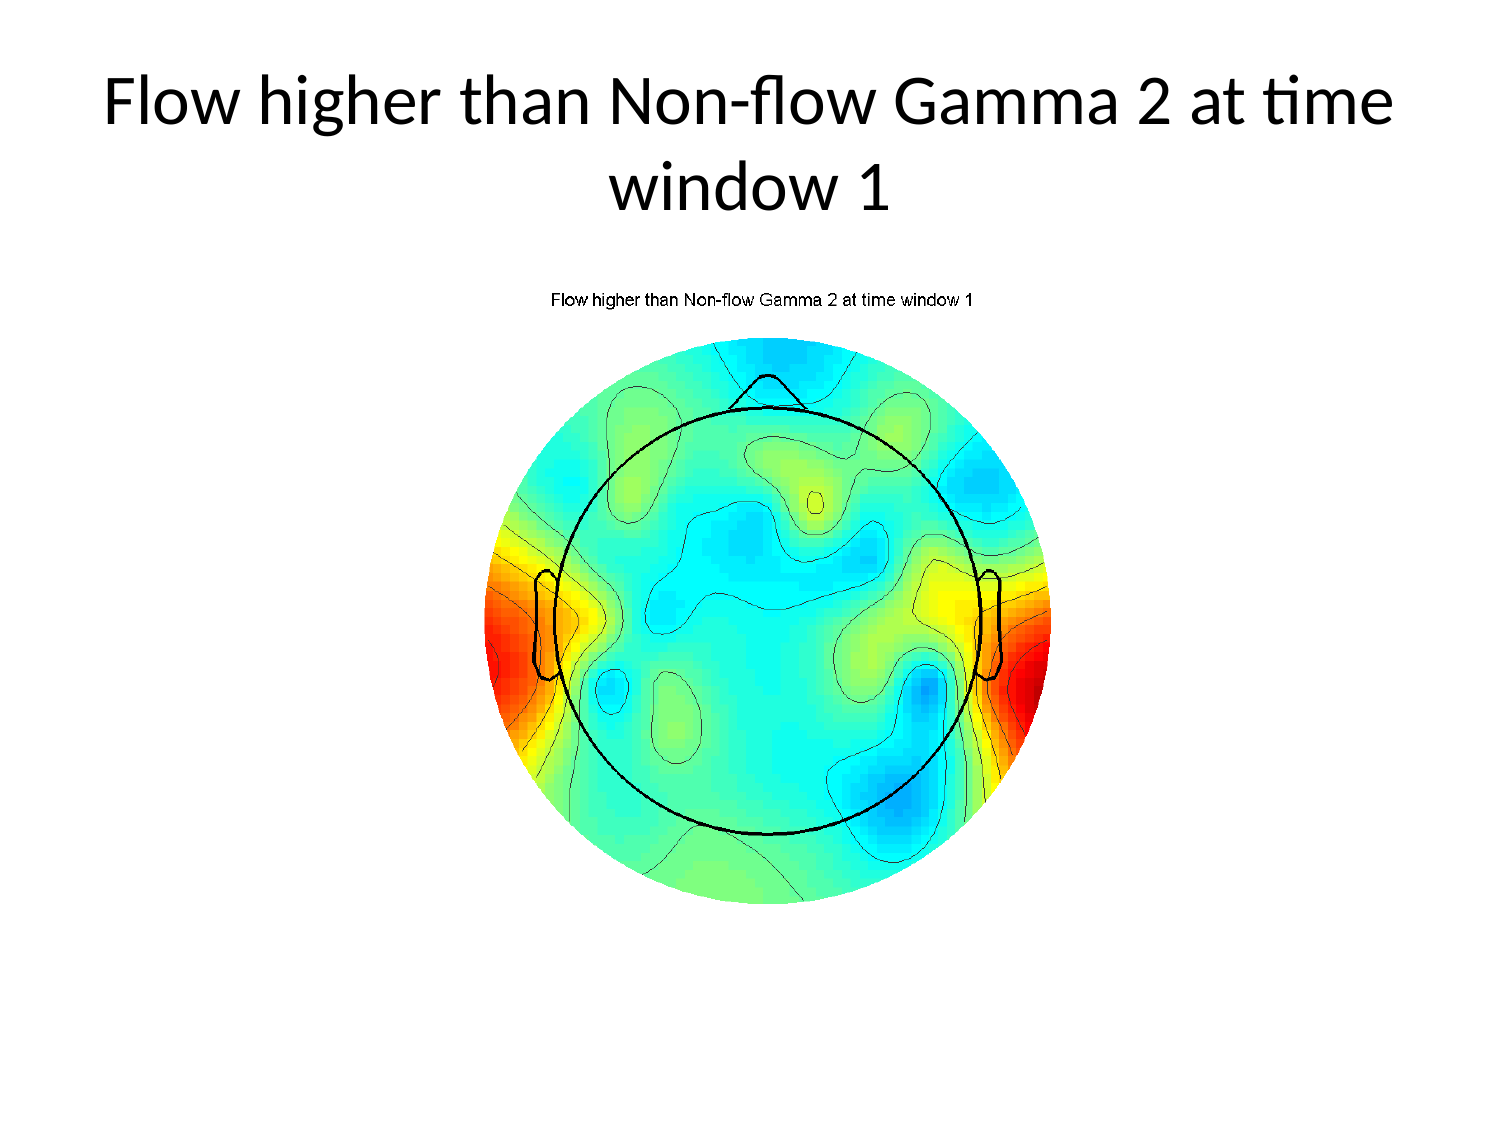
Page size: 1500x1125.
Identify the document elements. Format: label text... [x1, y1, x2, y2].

title Flow higher than Non-flow Gamma 2 at time window 1 [75, 45, 1425, 233]
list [254, 262, 1245, 1006]
